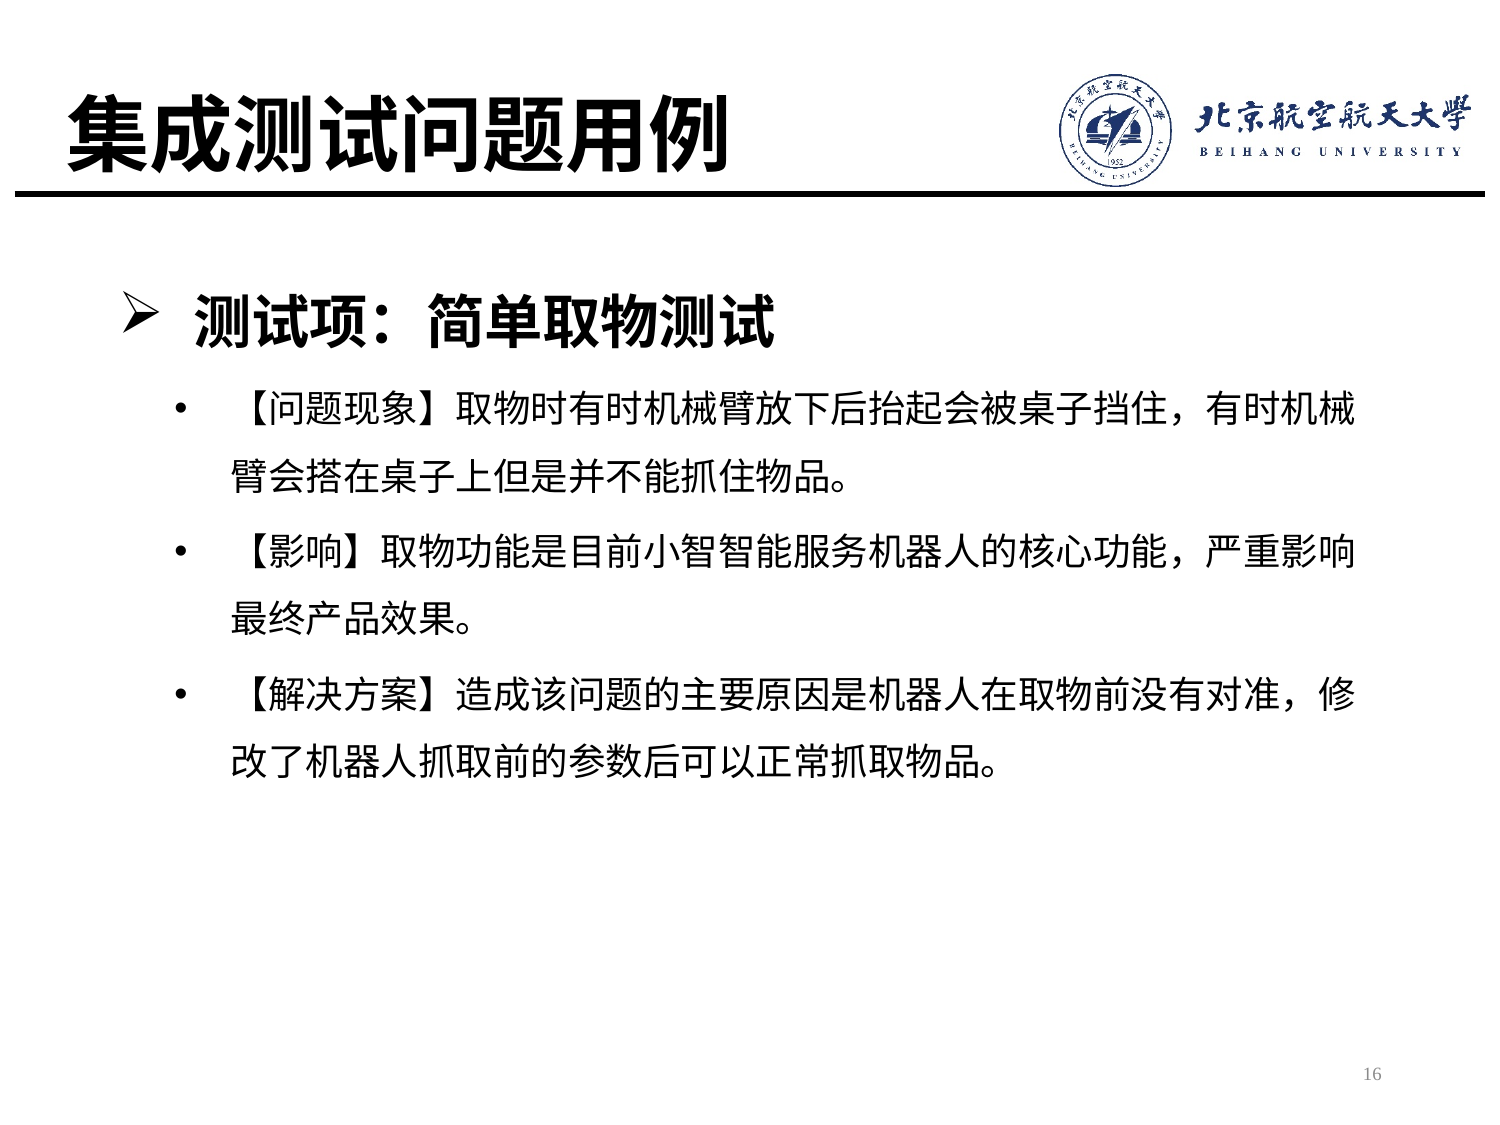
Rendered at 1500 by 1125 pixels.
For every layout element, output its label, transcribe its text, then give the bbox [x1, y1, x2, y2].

list 测试项：简单取物测试 【问题现象】取物时有时机械臂放下后抬起会被桌子挡住，有时机械臂会搭在桌子上但是并不能抓住物品。 【影响】取物功能是目前小智智能服务机器人的核心功能，严重影响最终产品效果。 【解决方案】造成该问题的主要原因是机器人在取物前没有对准，修改了机器人抓取前的参数后可以正常抓取物品。 [103, 242, 1397, 995]
picture [1346, 74, 1471, 187]
title 集成测试问题用例 [51, 59, 1346, 219]
slide_number 16 [1059, 1042, 1397, 1103]
